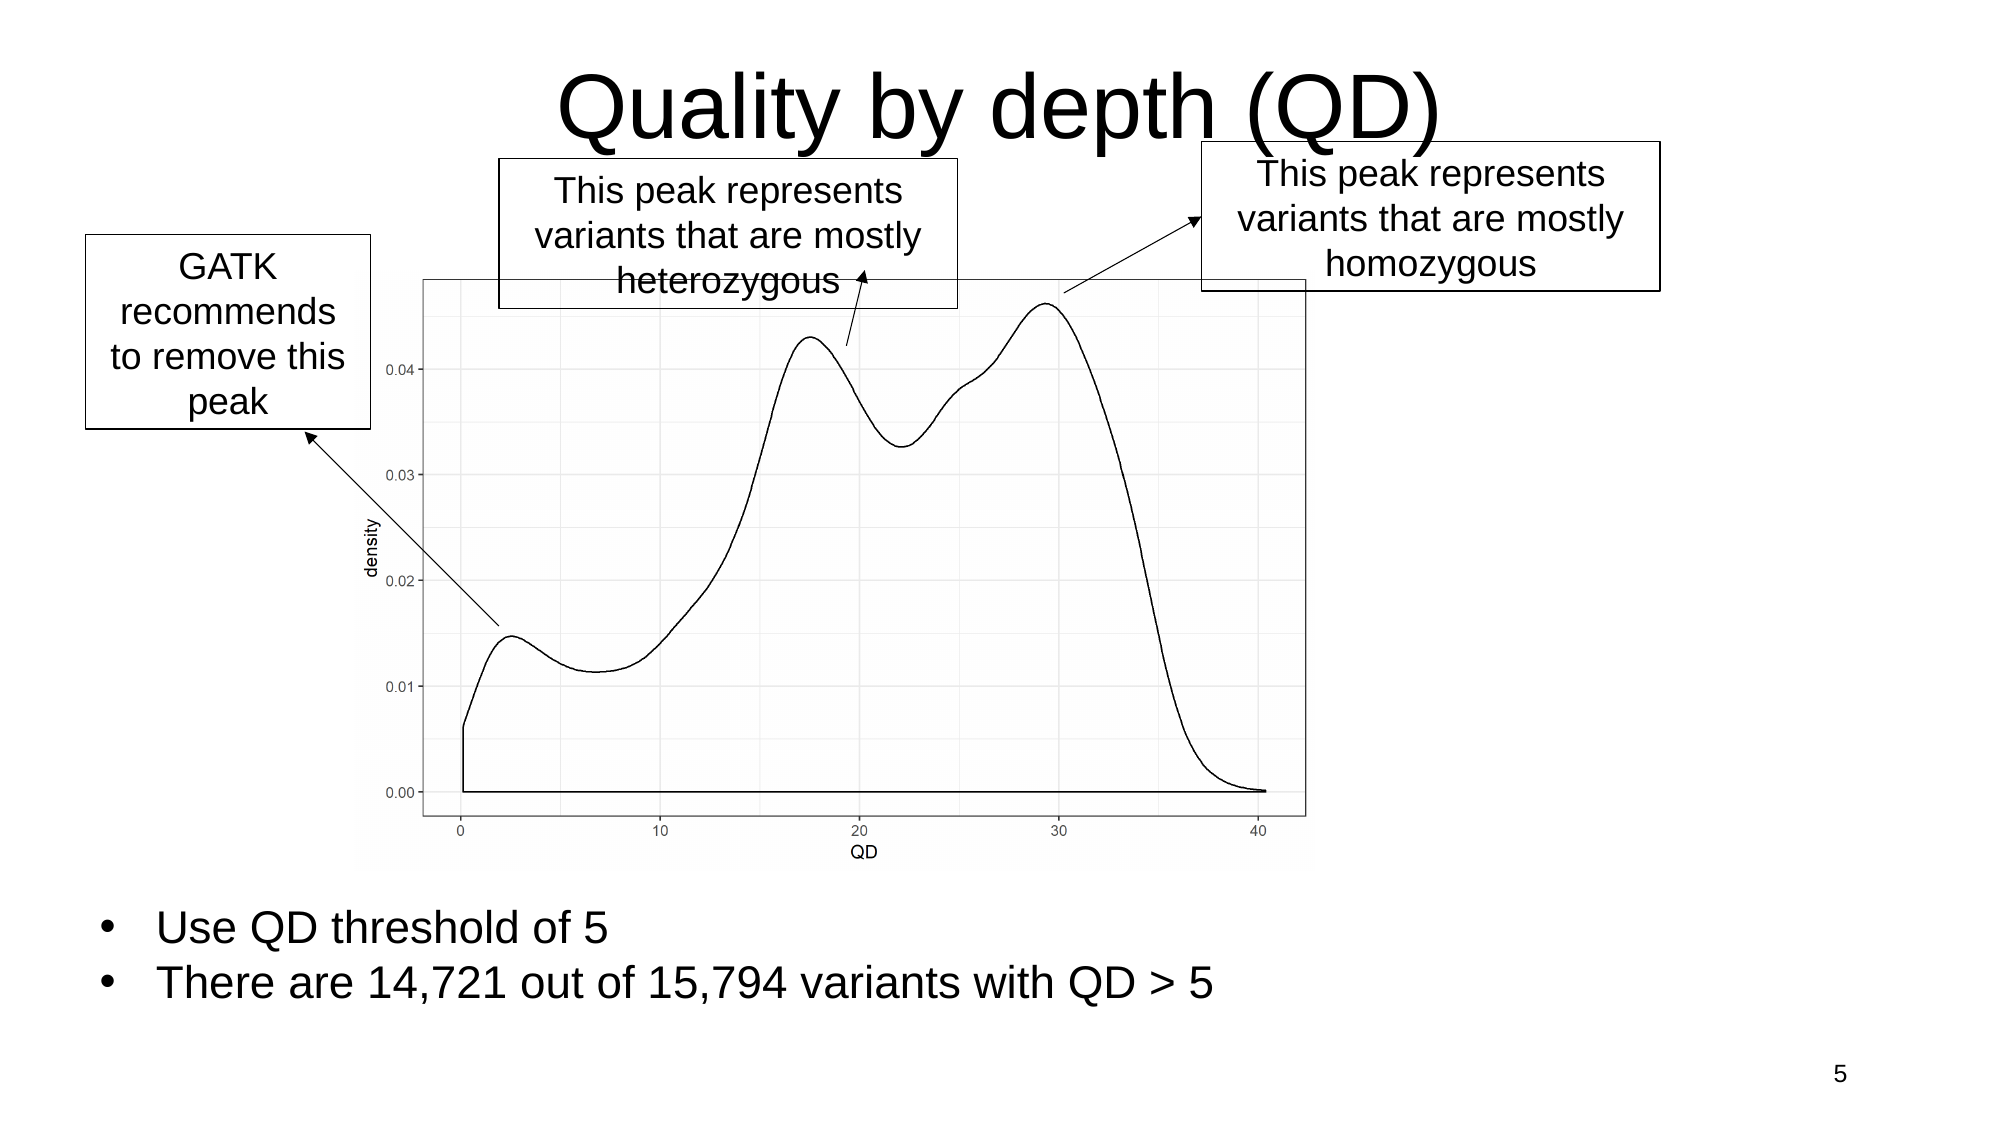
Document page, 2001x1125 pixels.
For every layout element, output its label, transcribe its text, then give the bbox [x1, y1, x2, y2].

title Quality by depth (QD) [137, 0, 1863, 218]
text_box GATK recommends to remove this peak [85, 234, 371, 430]
picture [354, 270, 1315, 871]
text_box This peak represents variants that are mostly homozygous [1201, 141, 1661, 292]
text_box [1063, 217, 1202, 293]
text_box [304, 431, 499, 626]
text_box Use QD threshold of 5 There are 14,721 out of 15,794 variants with QD > 5 [84, 890, 1661, 1016]
text_box This peak represents variants that are mostly heterozygous [498, 158, 958, 270]
slide_number 5 [1412, 1042, 1863, 1103]
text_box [846, 270, 865, 346]
